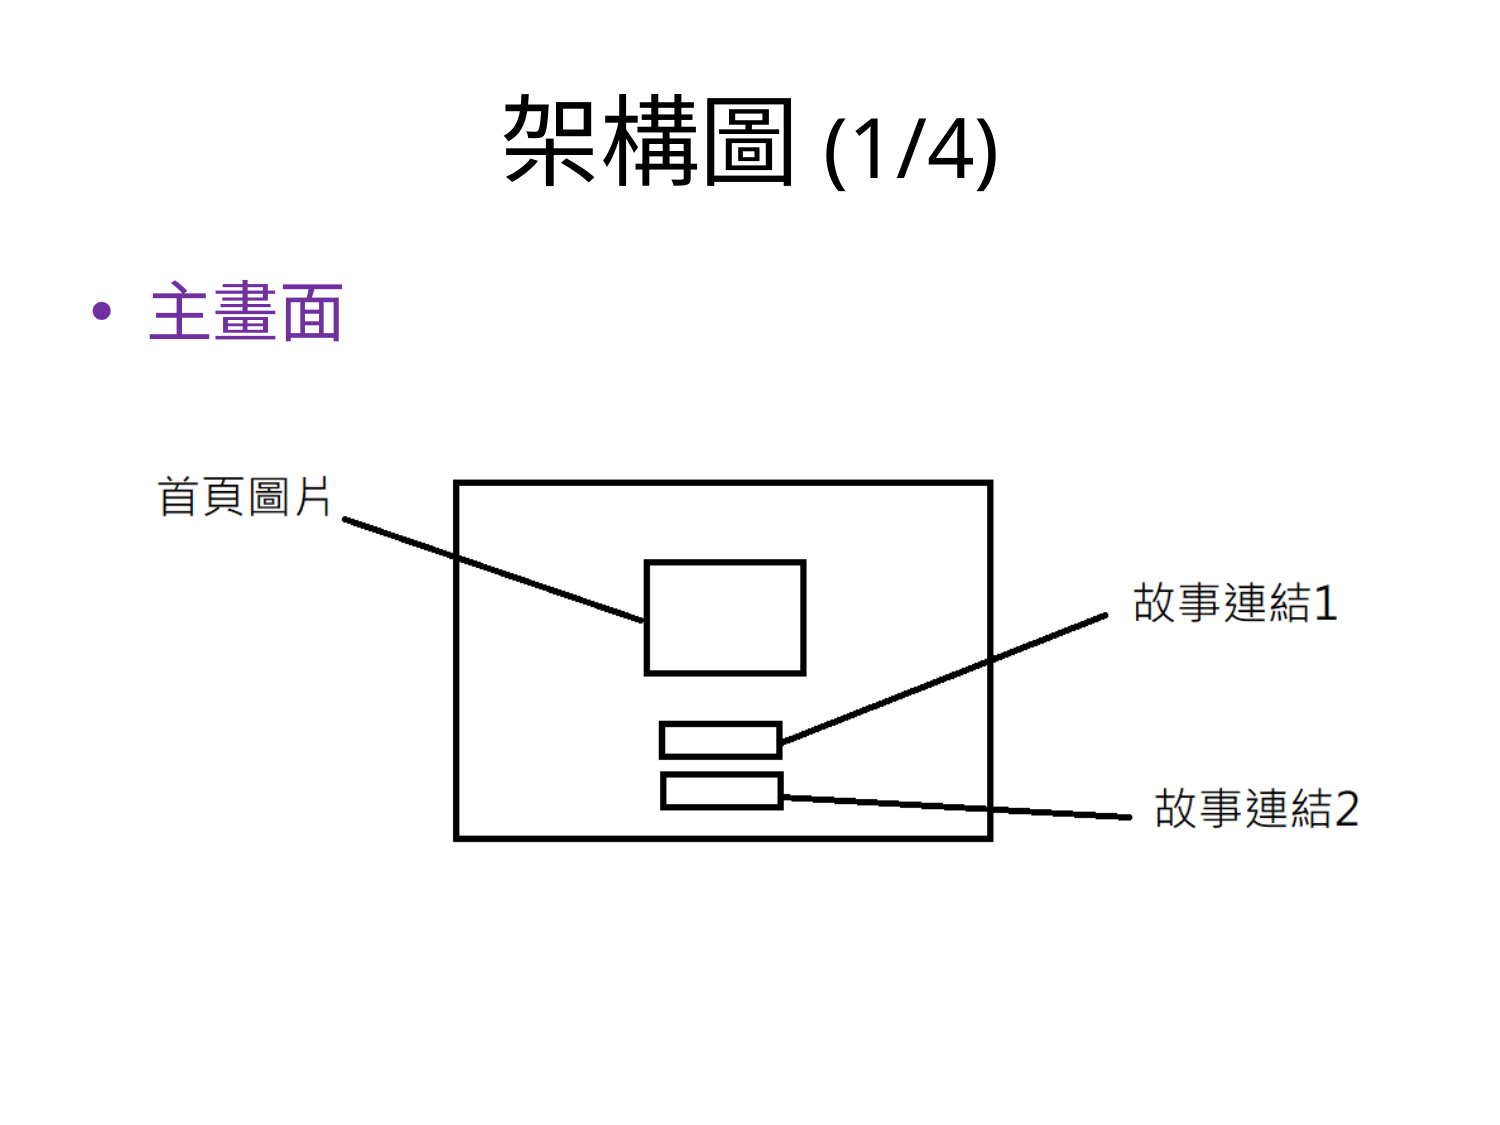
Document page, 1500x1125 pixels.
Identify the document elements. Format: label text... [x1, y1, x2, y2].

picture [135, 385, 1390, 928]
title 架構圖(1/4) [75, 45, 1425, 233]
list 主畫面 [75, 262, 1425, 1005]
